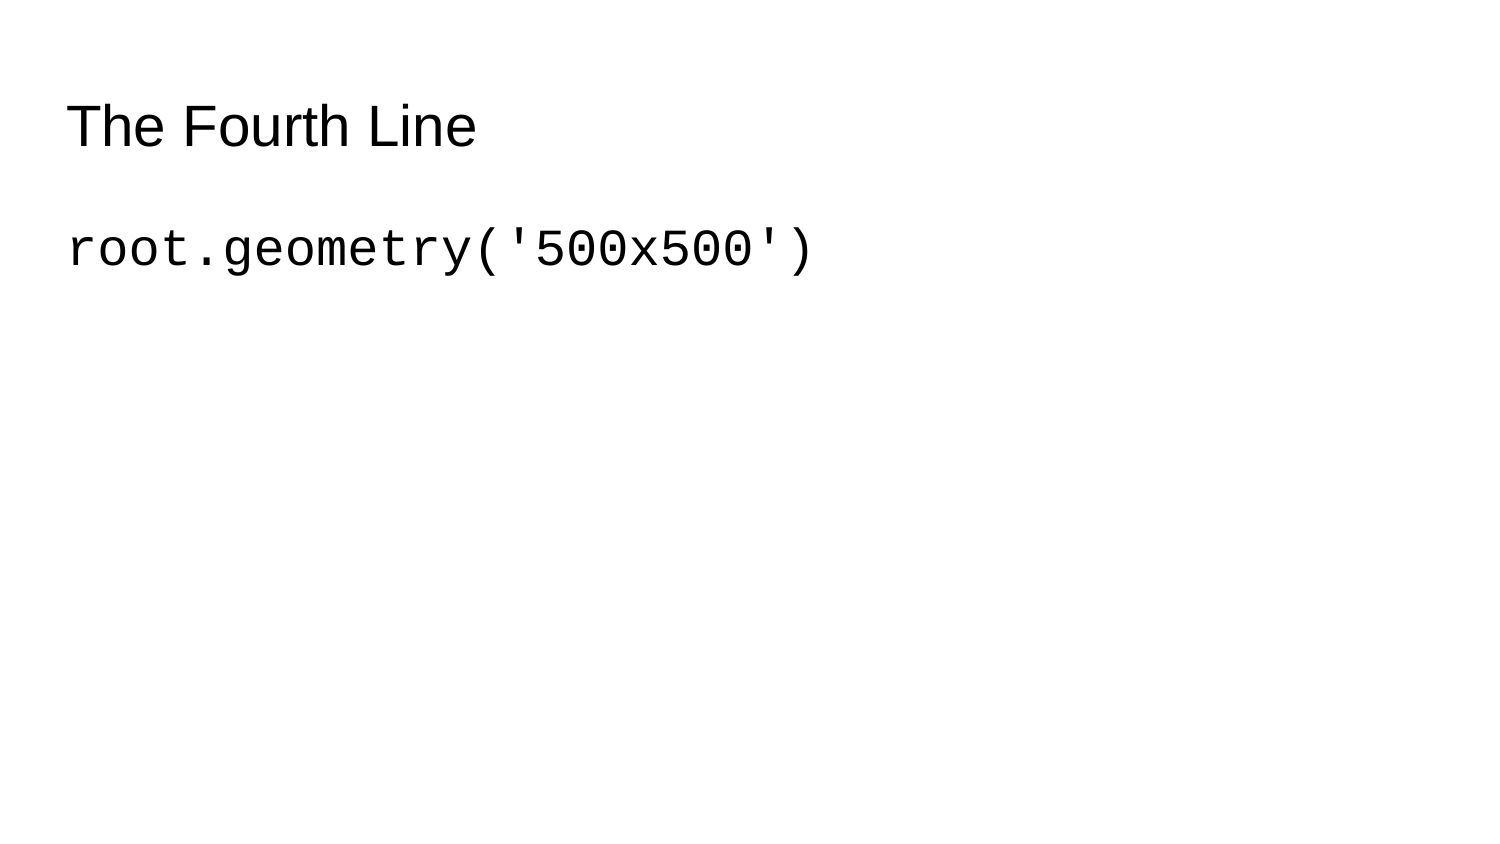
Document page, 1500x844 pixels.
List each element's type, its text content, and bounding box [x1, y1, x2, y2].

title The Fourth Line [51, 72, 1449, 167]
list root.geometry('500x500') [51, 189, 1449, 750]
